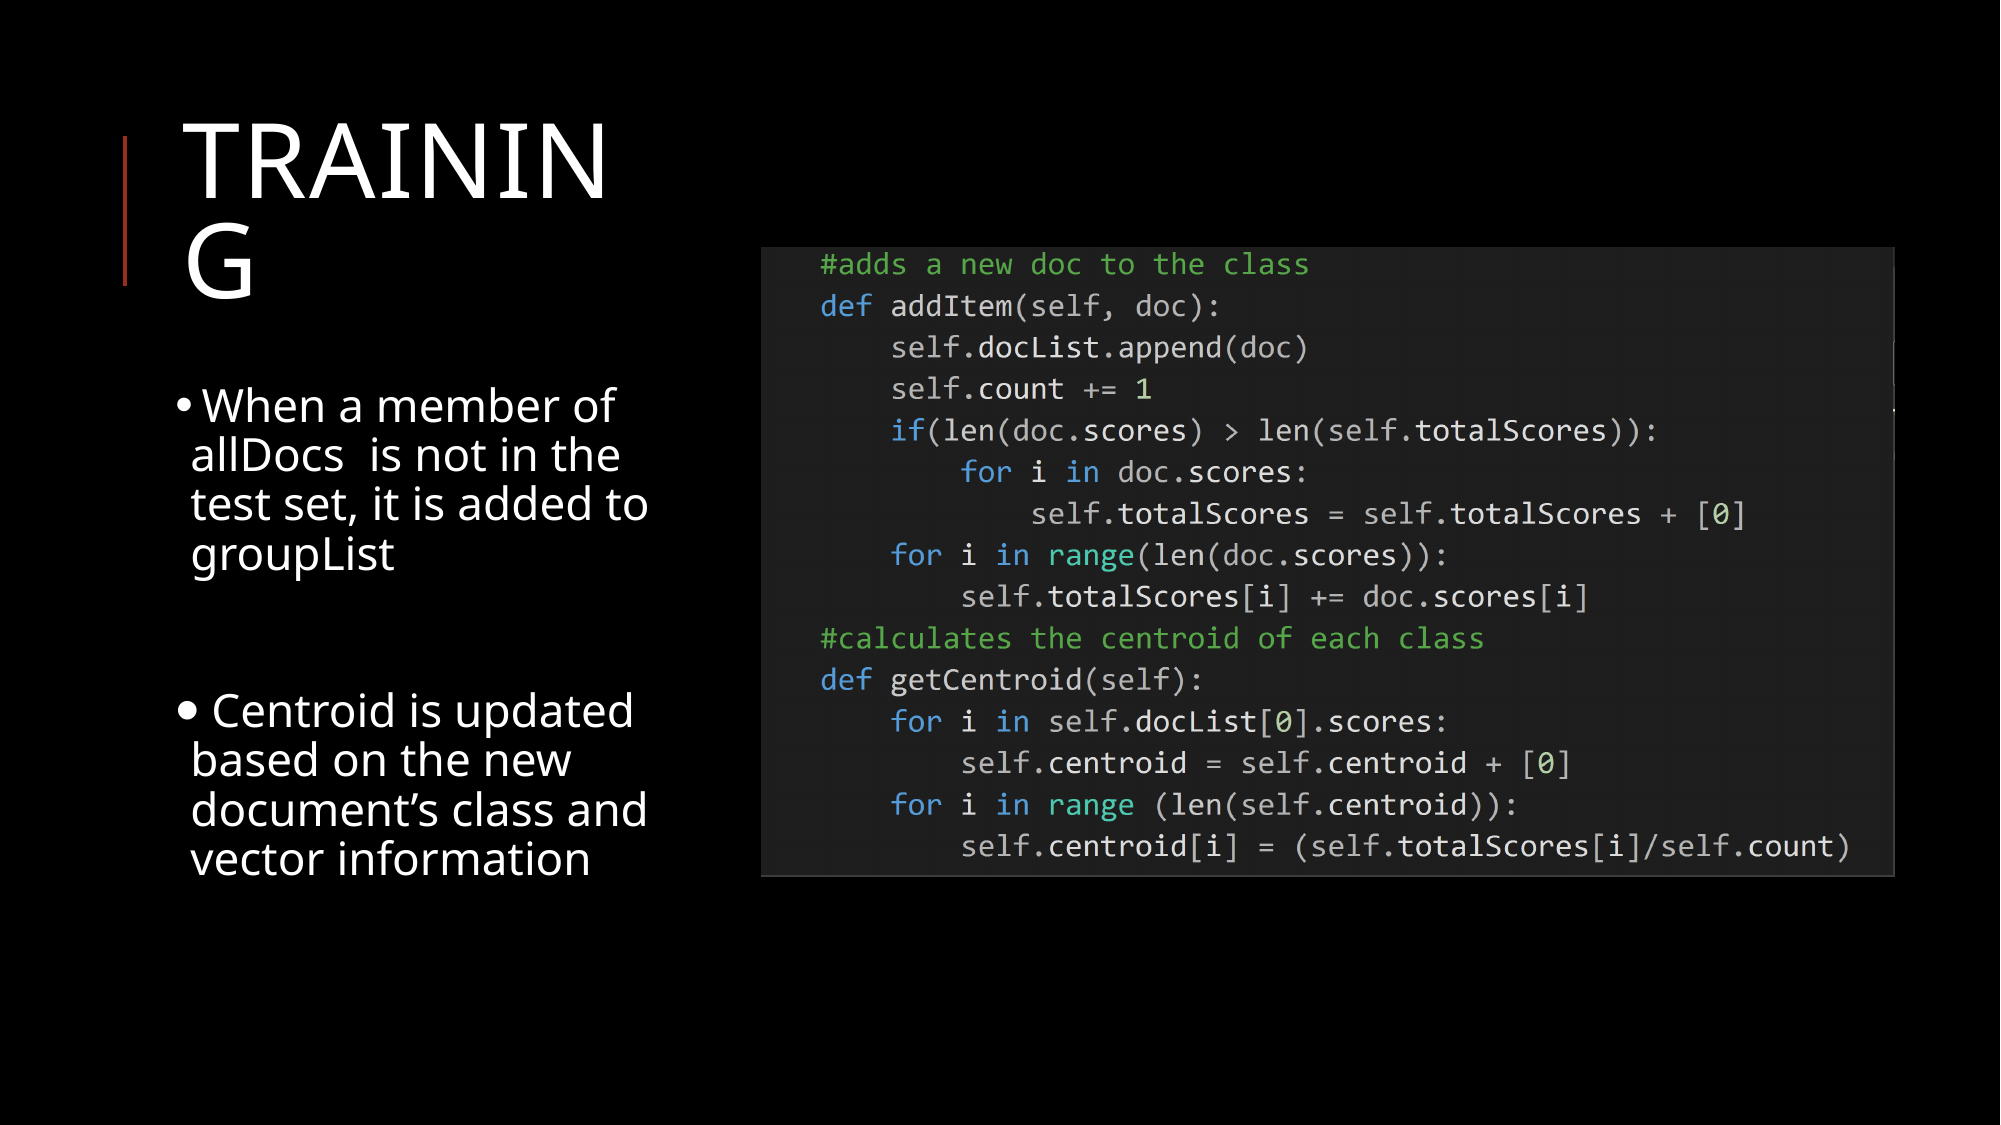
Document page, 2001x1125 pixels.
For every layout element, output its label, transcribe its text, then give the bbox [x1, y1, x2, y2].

list When a member of allDocs is not in the test set, it is added to groupList Centroid is updated based on the new document’s class and vector information [168, 375, 714, 1020]
picture [761, 247, 1896, 878]
title Training [168, 96, 682, 342]
